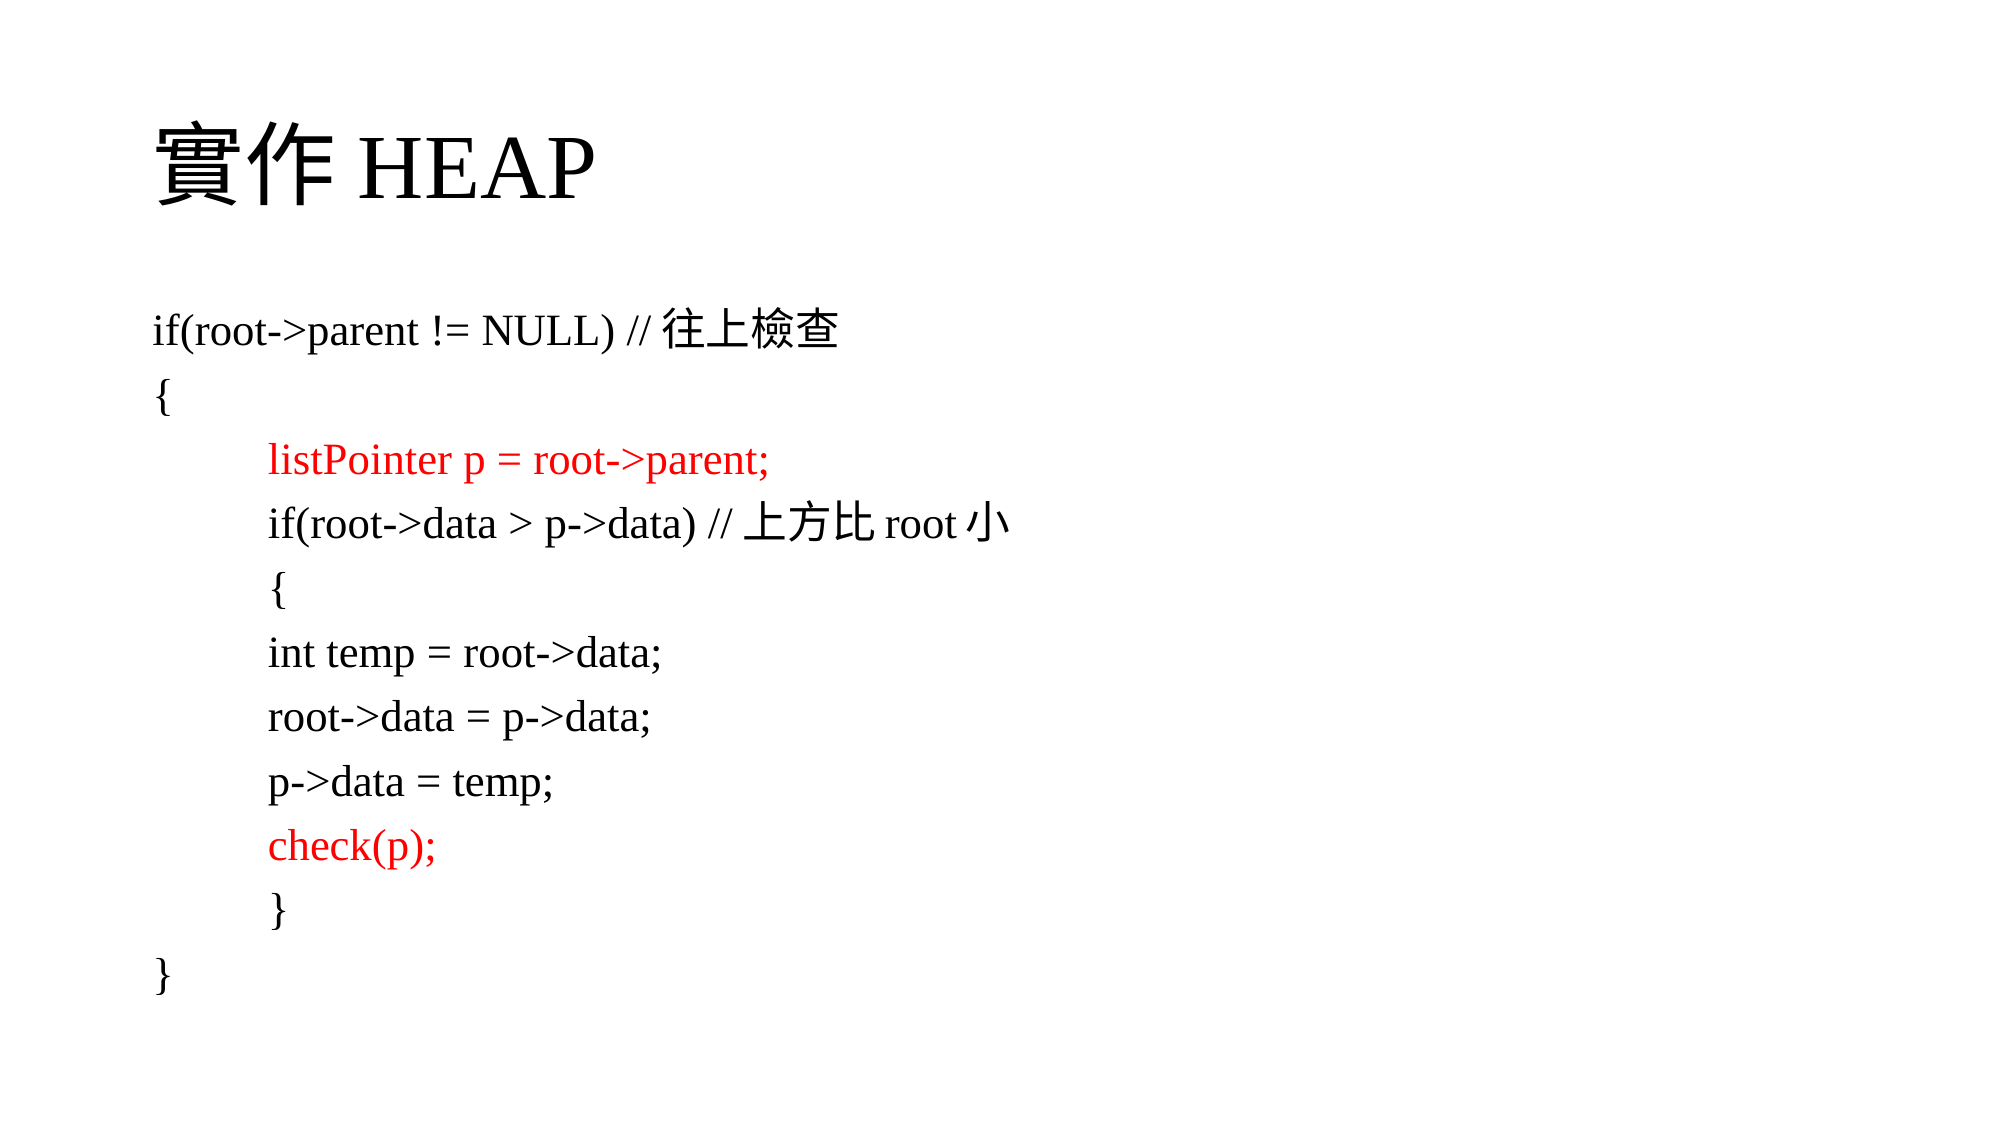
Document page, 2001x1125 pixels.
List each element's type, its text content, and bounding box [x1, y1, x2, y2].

title 實作HEAP [137, 59, 1863, 278]
list if(root->parent != NULL) //往上檢查 { listPointer p = root->parent; if(root->data > p->data) //上方比root小 { int temp = root->data; root->data = p->data; p->data = temp; check(p); } } [137, 299, 1863, 1014]
